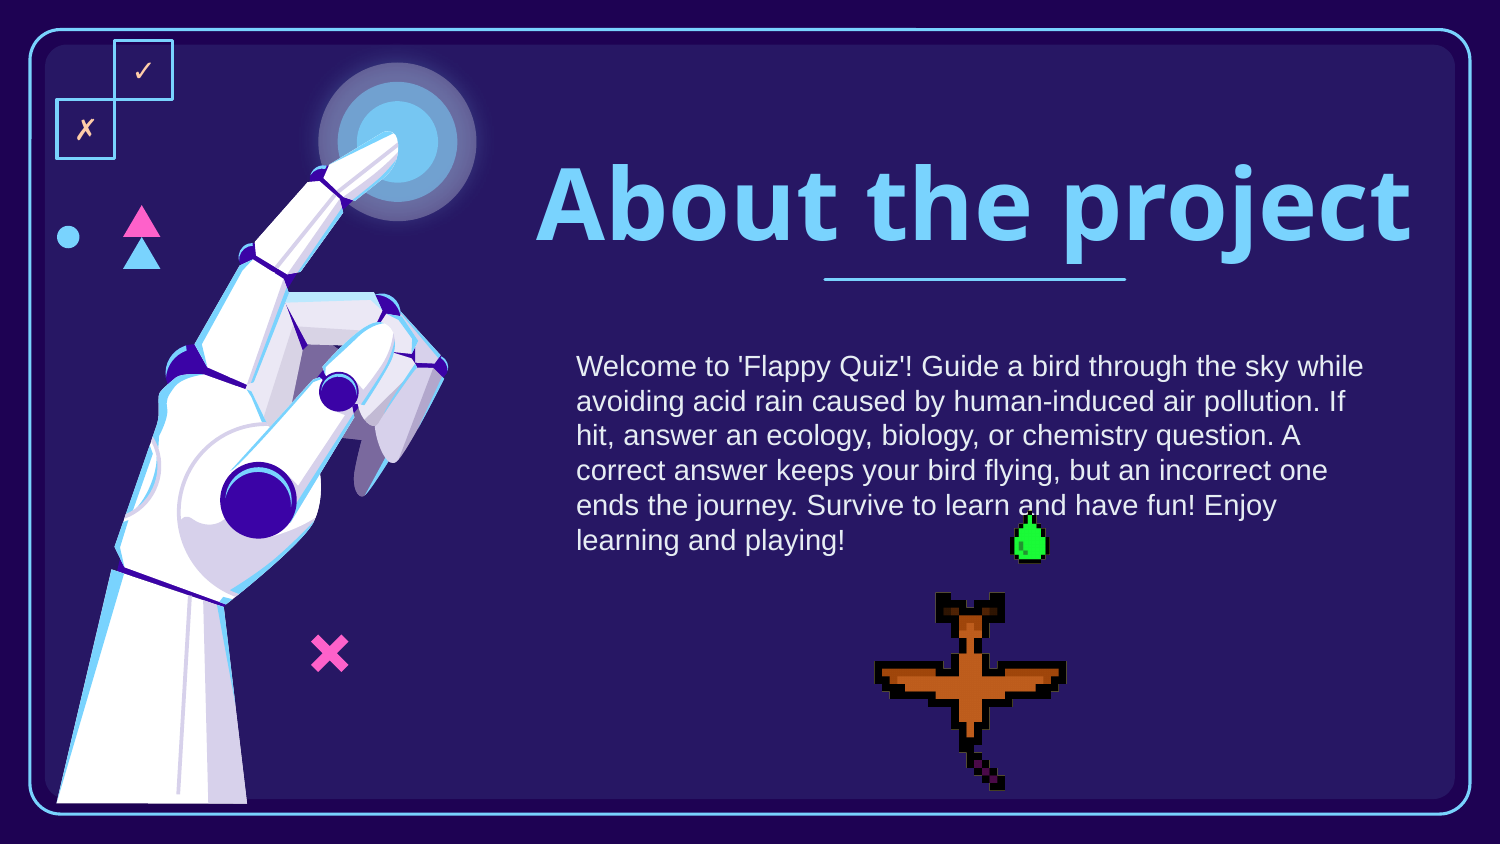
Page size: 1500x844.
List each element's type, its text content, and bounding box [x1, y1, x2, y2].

text_box Welcome to 'Flappy Quiz'! Guide a bird through the sky while avoiding acid rain caused by human-induced air pollution. If hit, answer an ecology, biology, or chemistry question. A correct answer keeps your bird flying, but an incorrect one ends the journey. Survive to learn and have fun! Enjoy learning and playing! [561, 339, 1388, 565]
title About the project [504, 50, 1466, 276]
picture [850, 465, 1104, 822]
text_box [0, 39, 500, 844]
